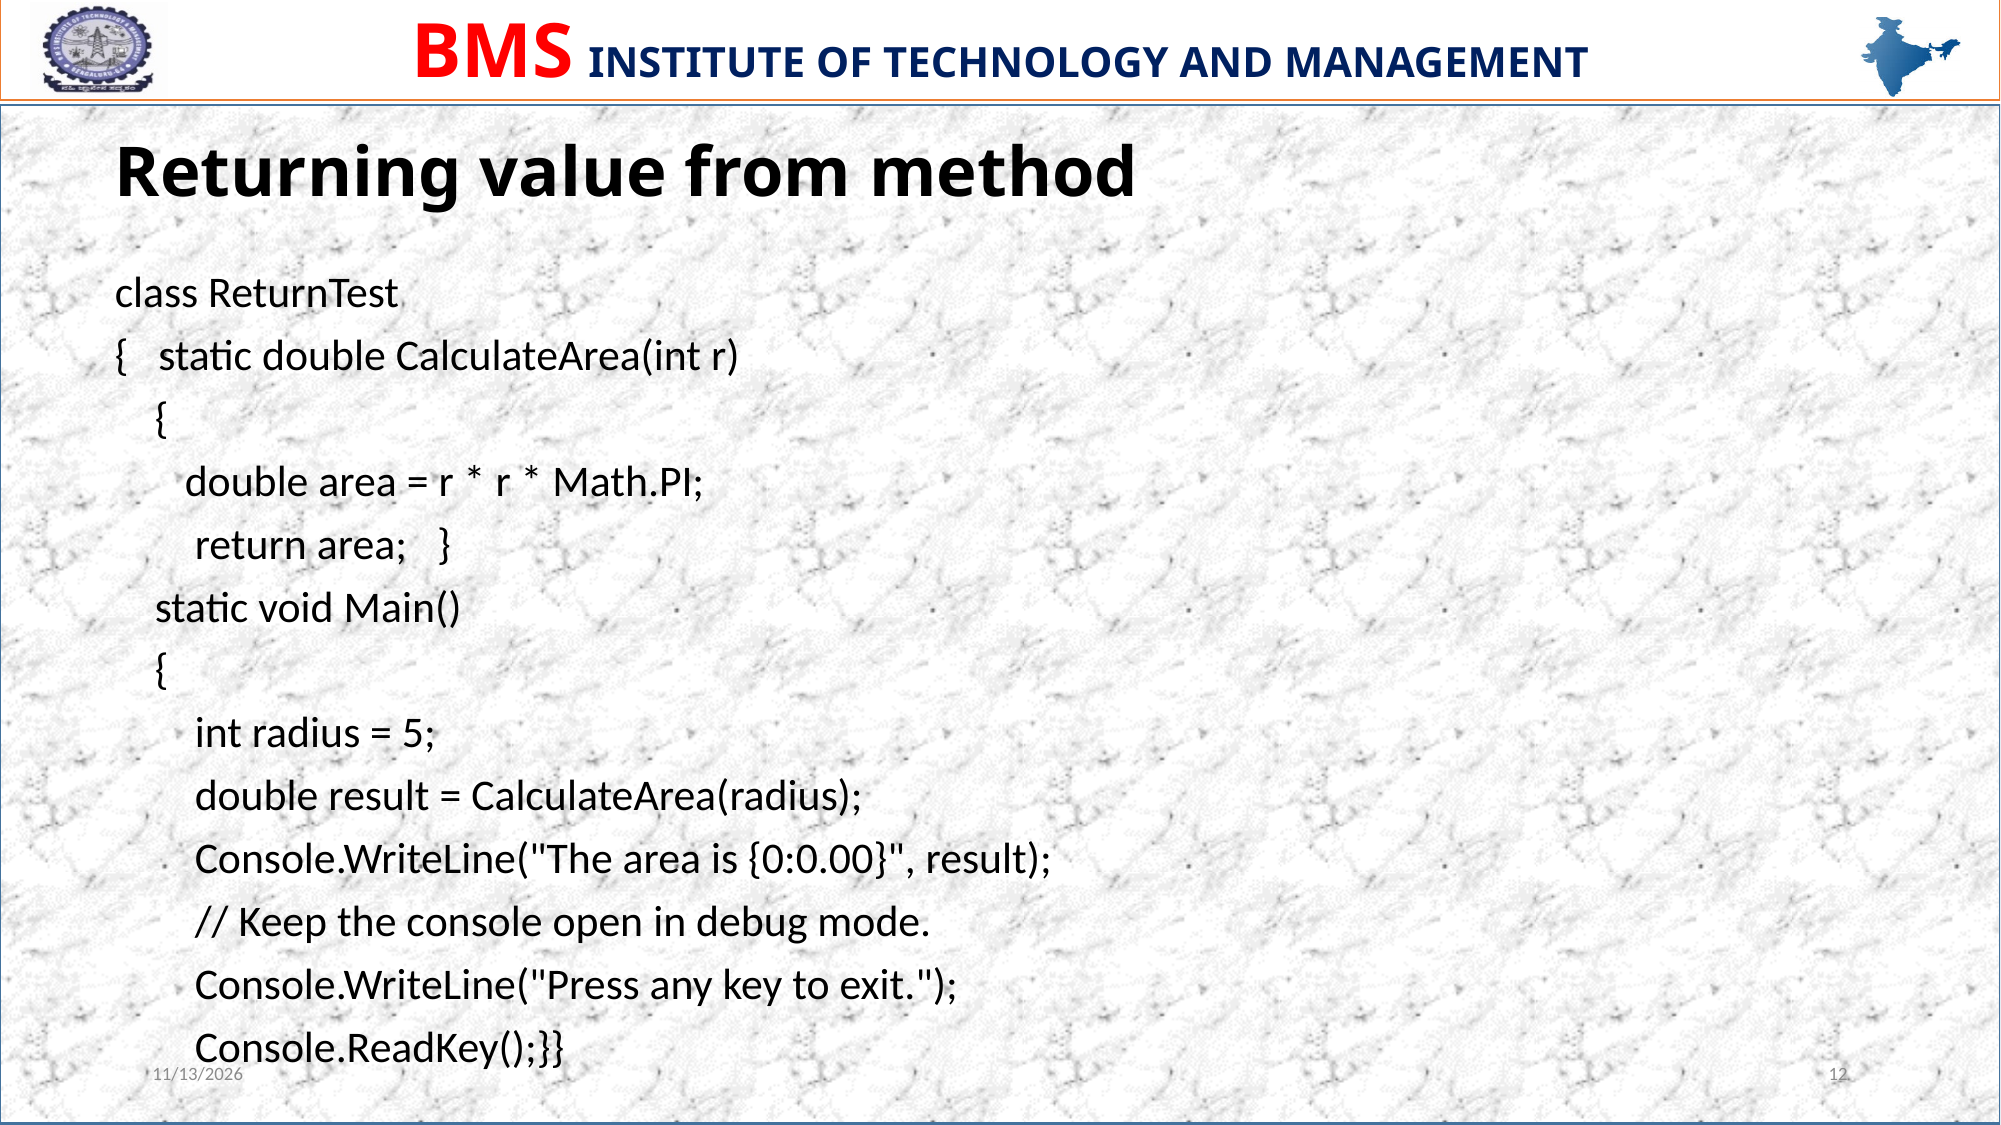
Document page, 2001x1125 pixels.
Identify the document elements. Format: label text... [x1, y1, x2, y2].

title Returning value from method [99, 130, 1900, 233]
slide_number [137, 1042, 588, 1103]
picture [30, 2, 168, 98]
list class ReturnTest { static double CalculateArea(int r) { double area = r * r * Math.PI; return area; } static void Main() { int radius = 5; double result = CalculateArea(radius); Console.WriteLine("The area is {0:0.00}", result); // Keep the console open in debug mode. Console.WriteLine("Press any key to exit."); Console.ReadKey();}} [99, 262, 1900, 1125]
slide_number 12 [1412, 1042, 1863, 1103]
picture [1859, 17, 1961, 98]
picture [1, 106, 1999, 1122]
